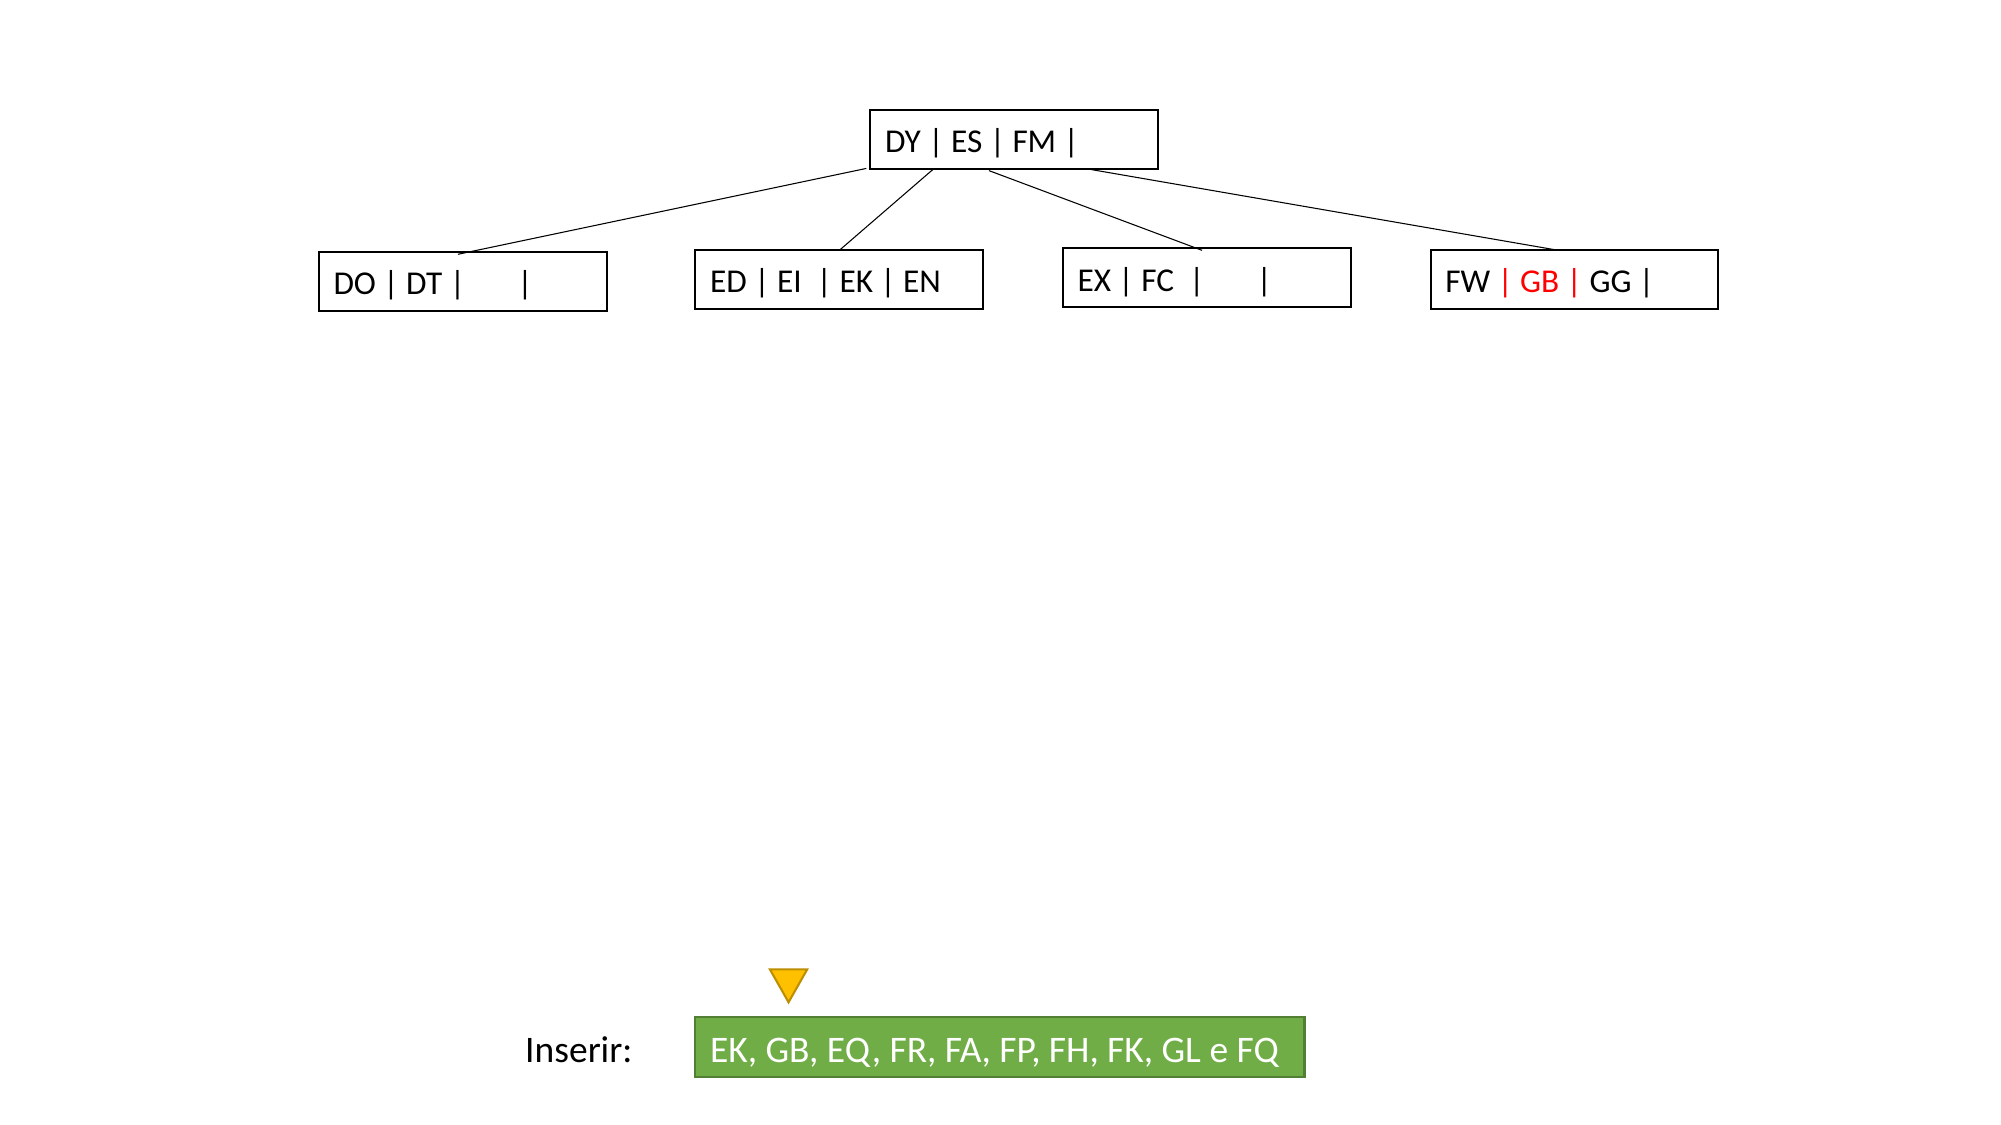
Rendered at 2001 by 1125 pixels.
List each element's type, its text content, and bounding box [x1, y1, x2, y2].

text_box Inserir: [510, 1017, 660, 1078]
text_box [1071, 166, 1570, 253]
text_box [457, 168, 867, 255]
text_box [1062, 248, 1351, 308]
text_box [870, 109, 1159, 169]
text_box [768, 968, 809, 1005]
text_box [318, 252, 607, 312]
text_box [1430, 250, 1719, 310]
text_box EK, GB, EQ, FR, FA, FP, FH, FK, GL e FQ [694, 1016, 1306, 1078]
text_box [839, 168, 935, 251]
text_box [695, 250, 984, 310]
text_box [988, 170, 1203, 251]
